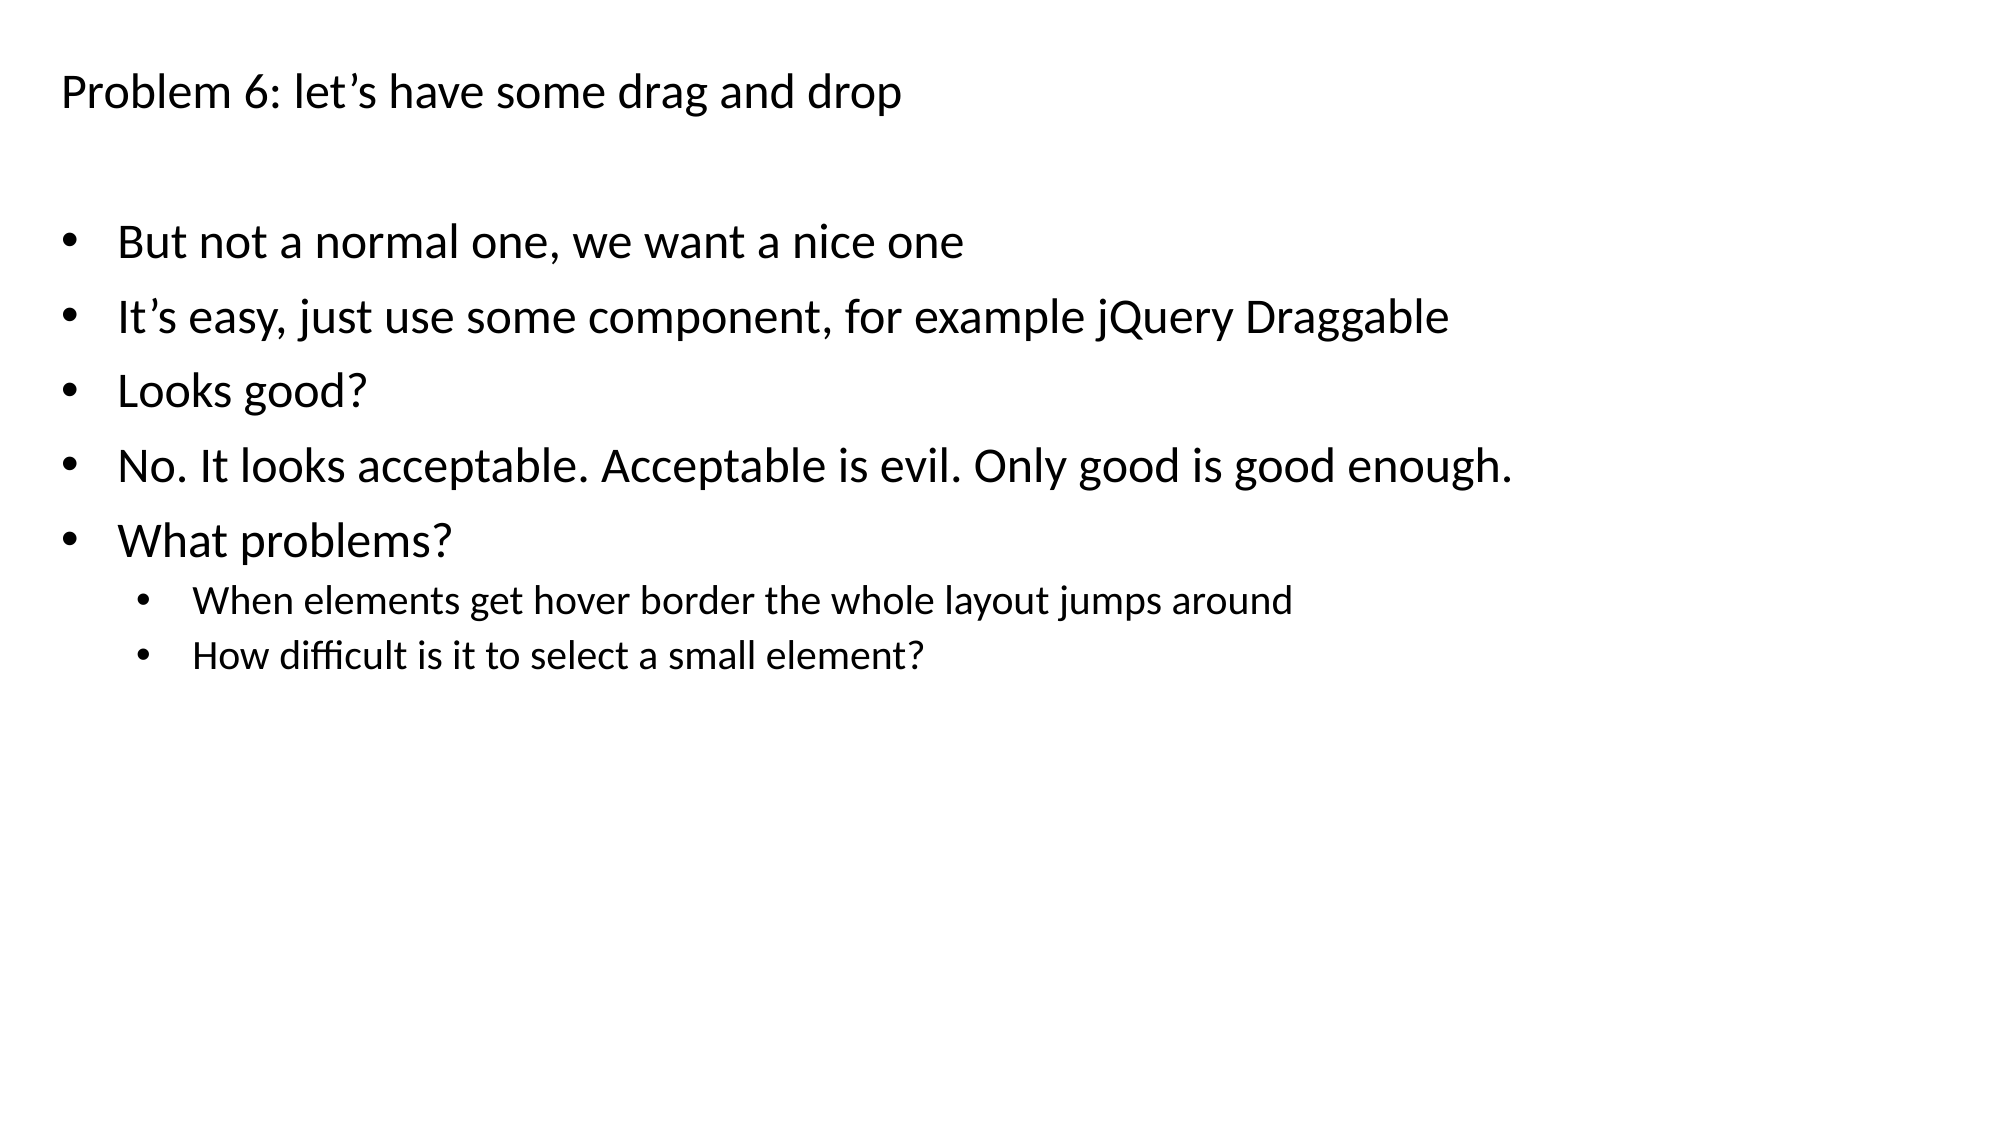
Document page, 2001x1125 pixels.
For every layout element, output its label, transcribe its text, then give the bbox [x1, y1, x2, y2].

subtitle Problem 6: let’s have some drag and drop But not a normal one, we want a nice one It’s easy, just use some component, for example jQuery Draggable Looks good? No. It looks acceptable. Acceptable is evil. Only good is good enough. What problems? When elements get hover border the whole layout jumps around How difficult is it to select a small element? [46, 57, 1919, 1079]
